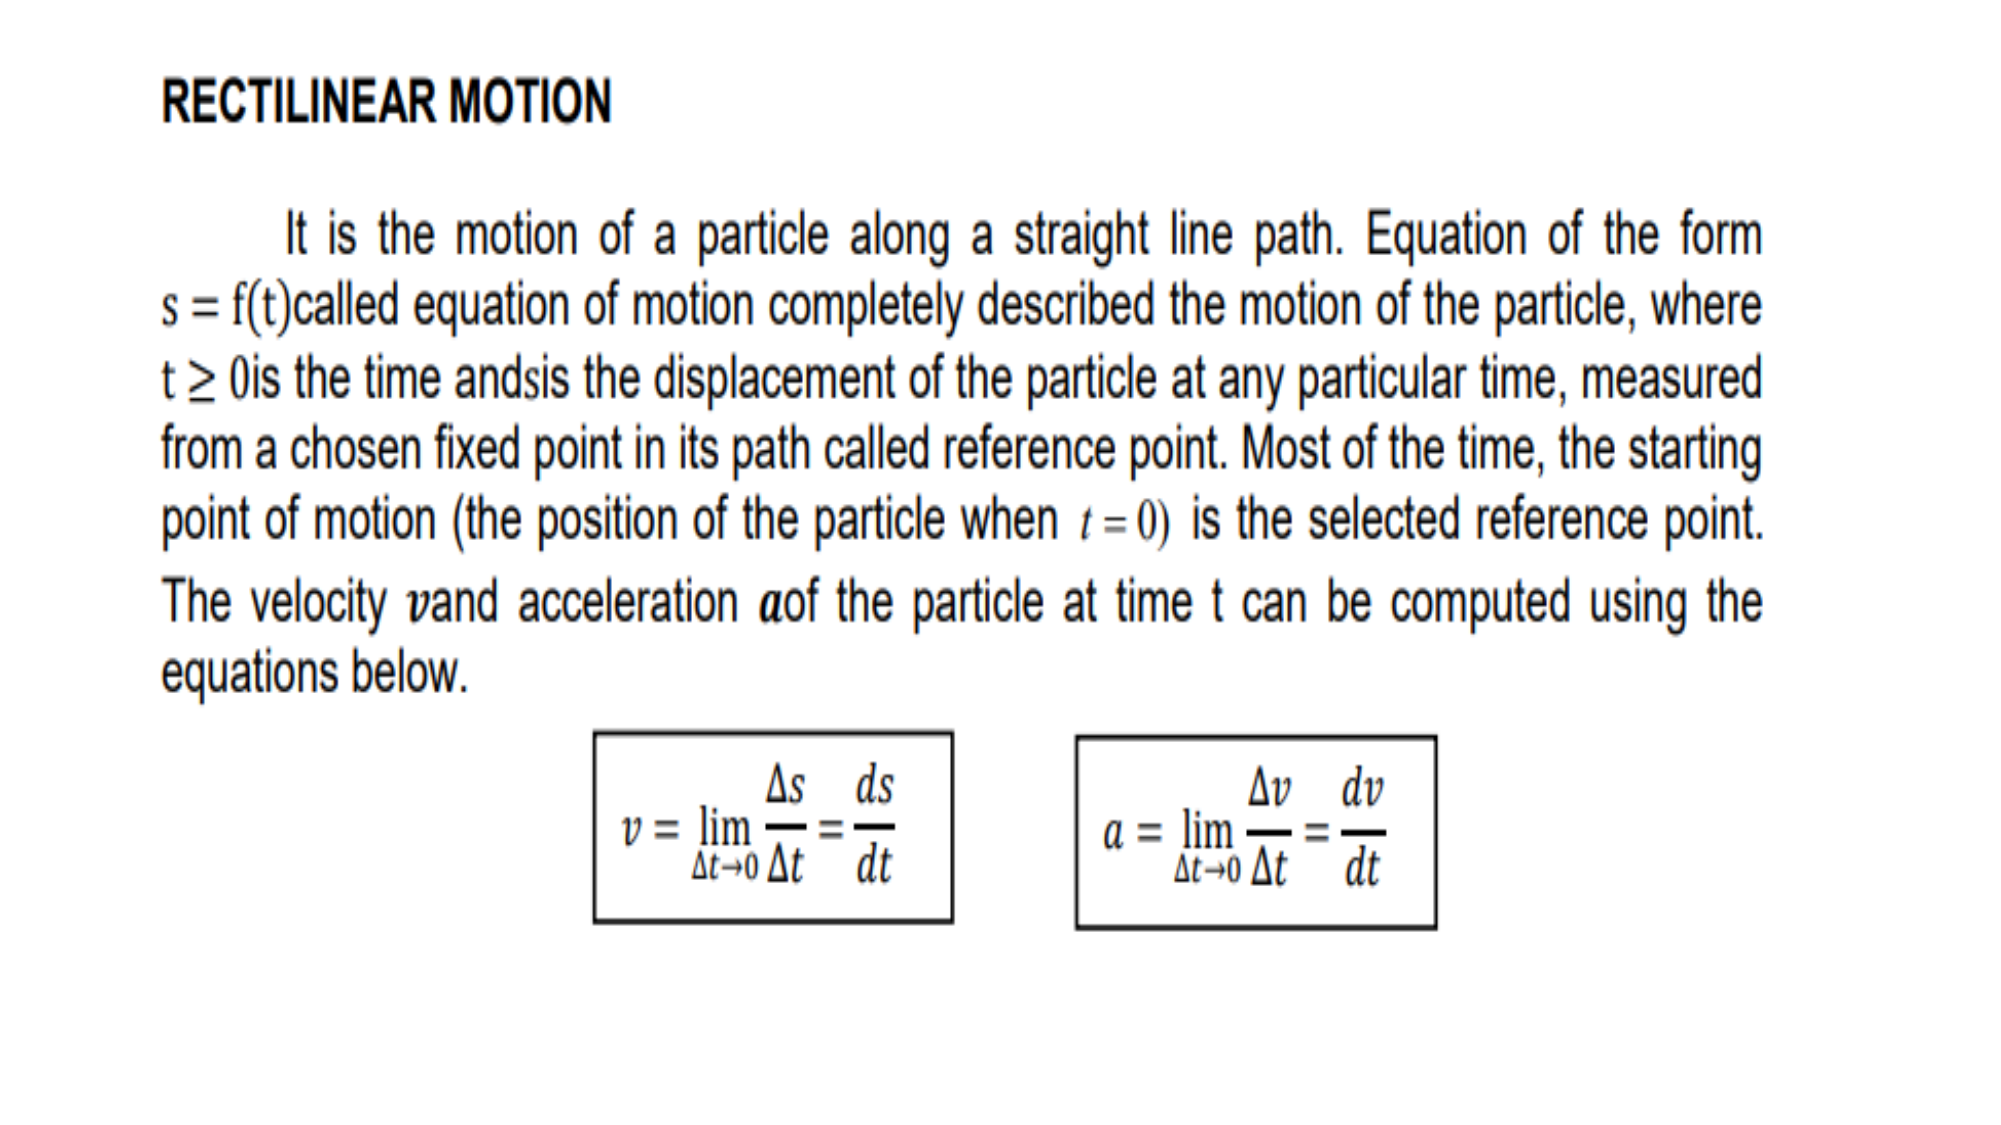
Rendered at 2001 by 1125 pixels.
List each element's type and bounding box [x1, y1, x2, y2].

list [137, 59, 1800, 987]
